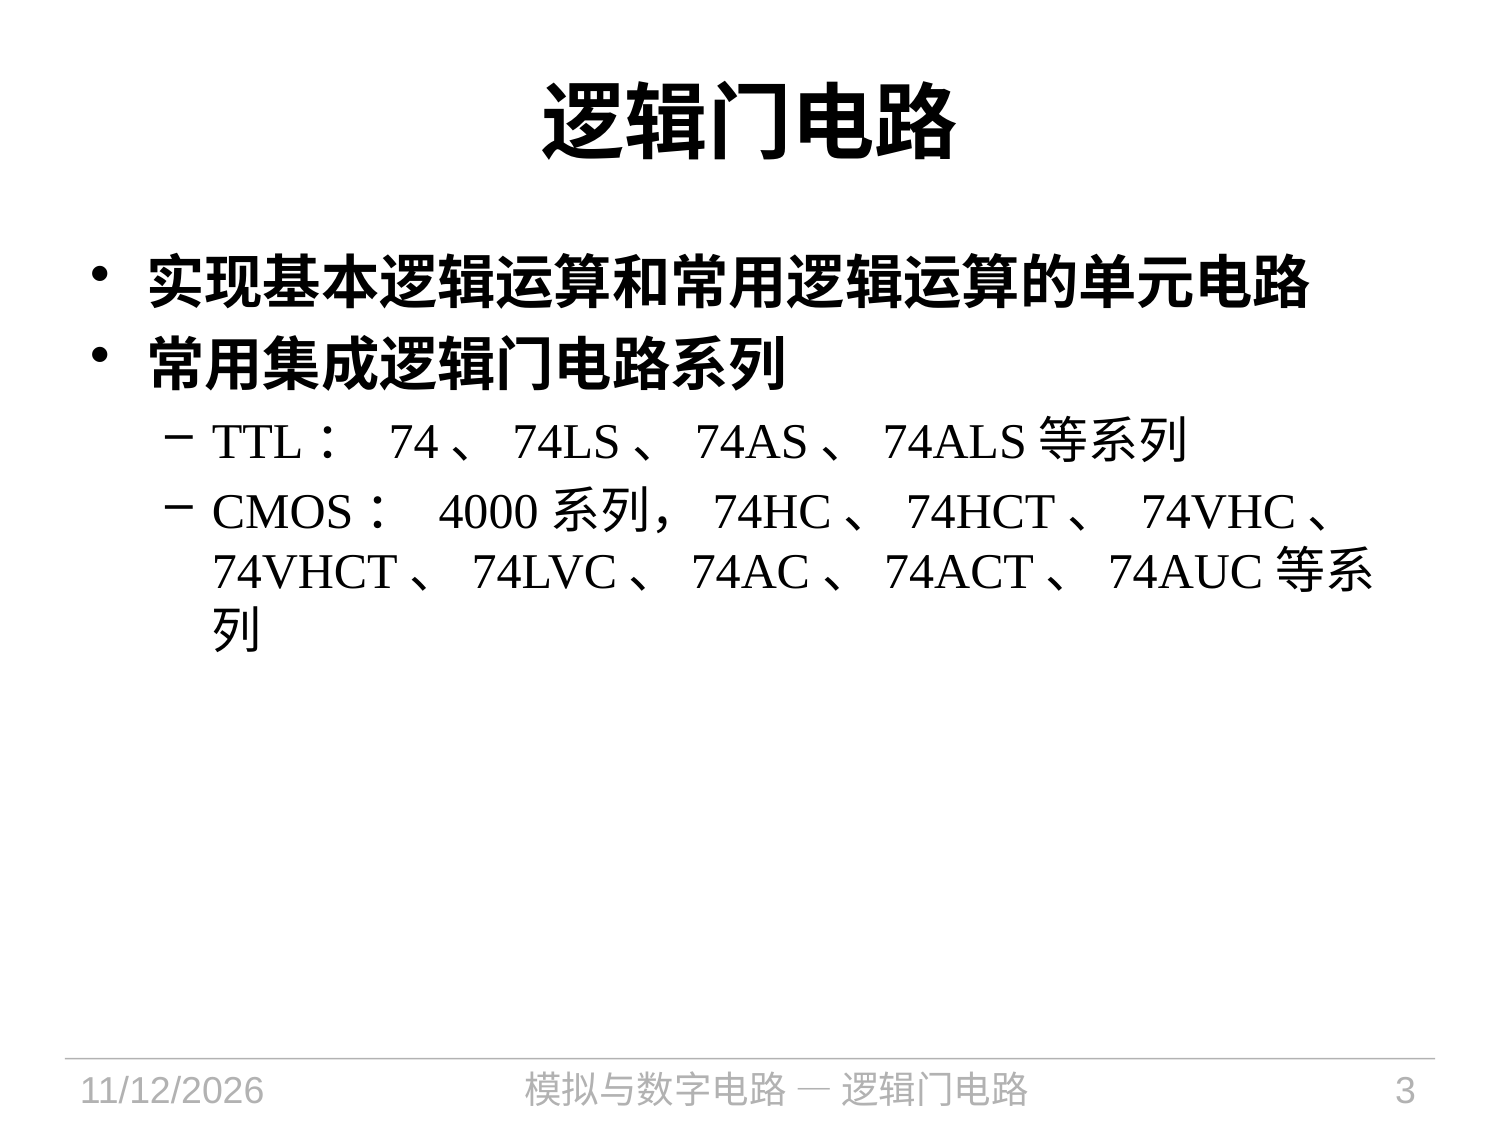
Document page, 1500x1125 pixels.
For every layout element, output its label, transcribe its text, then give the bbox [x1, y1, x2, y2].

slide_number 3 [1230, 1058, 1431, 1125]
footer 模拟与数字电路 — 逻辑门电路 [373, 1058, 1179, 1125]
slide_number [64, 1058, 348, 1125]
title 逻辑门电路 [75, 24, 1425, 213]
list 实现基本逻辑运算和常用逻辑运算的单元电路 常用集成逻辑门电路系列 TTL： 74、74LS、74AS、74ALS等系列 CMOS： 4000系列，74HC、74HCT、 74VHC、 74VHCT、74LVC、74AC、74ACT、74AUC等系列 [75, 237, 1425, 1047]
